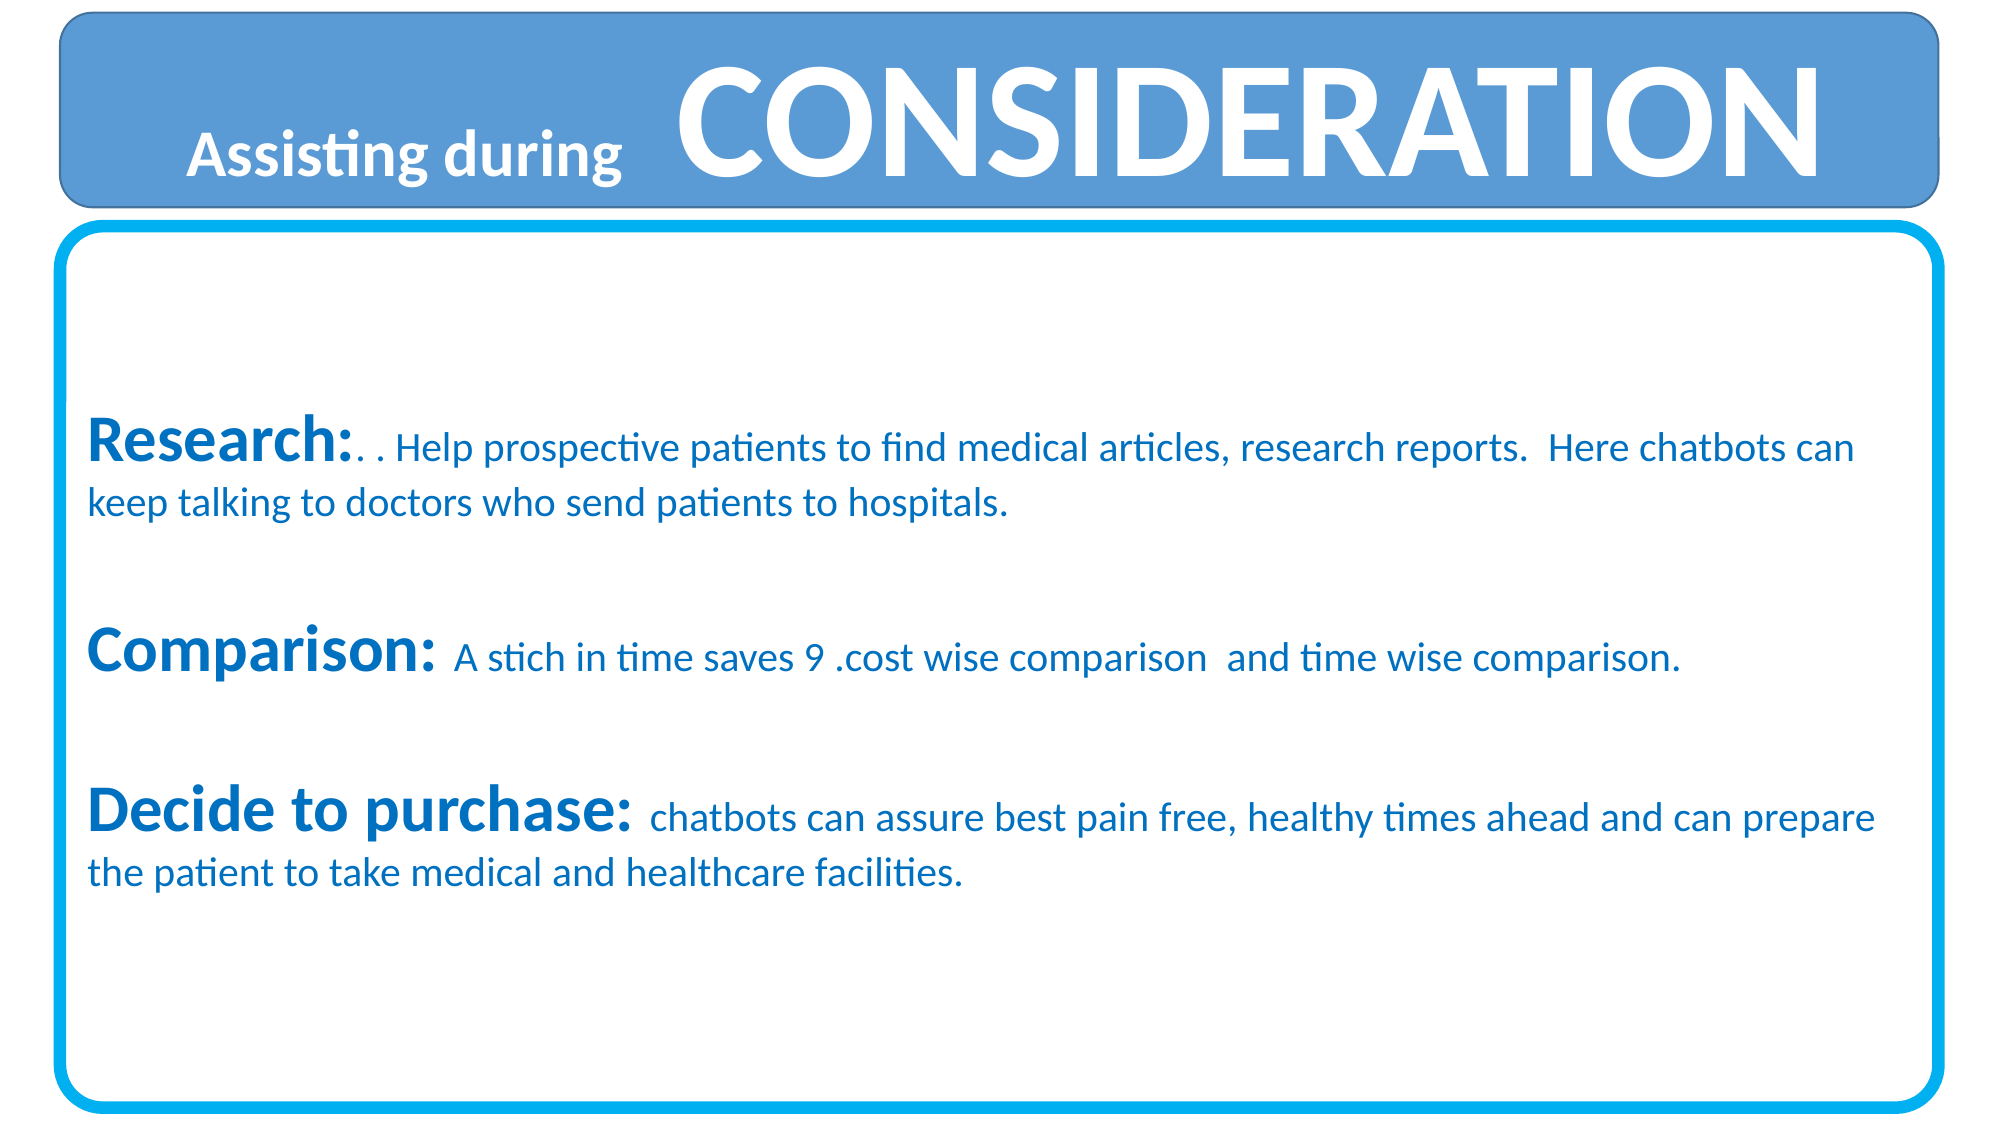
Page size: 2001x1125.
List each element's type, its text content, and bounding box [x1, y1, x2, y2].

text_box Research:. . Help prospective patients to find medical articles, research reports. Here chatbots can keep talking to doctors who send patients to hospitals. Comparison: A stich in time saves 9 .cost wise comparison and time wise comparison. Decide to purchase: chatbots can assure best pain free, healthy times ahead and can prepare the patient to take medical and healthcare facilities. [58, 225, 1940, 1109]
text_box Assisting during CONSIDERATION [58, 11, 1940, 209]
